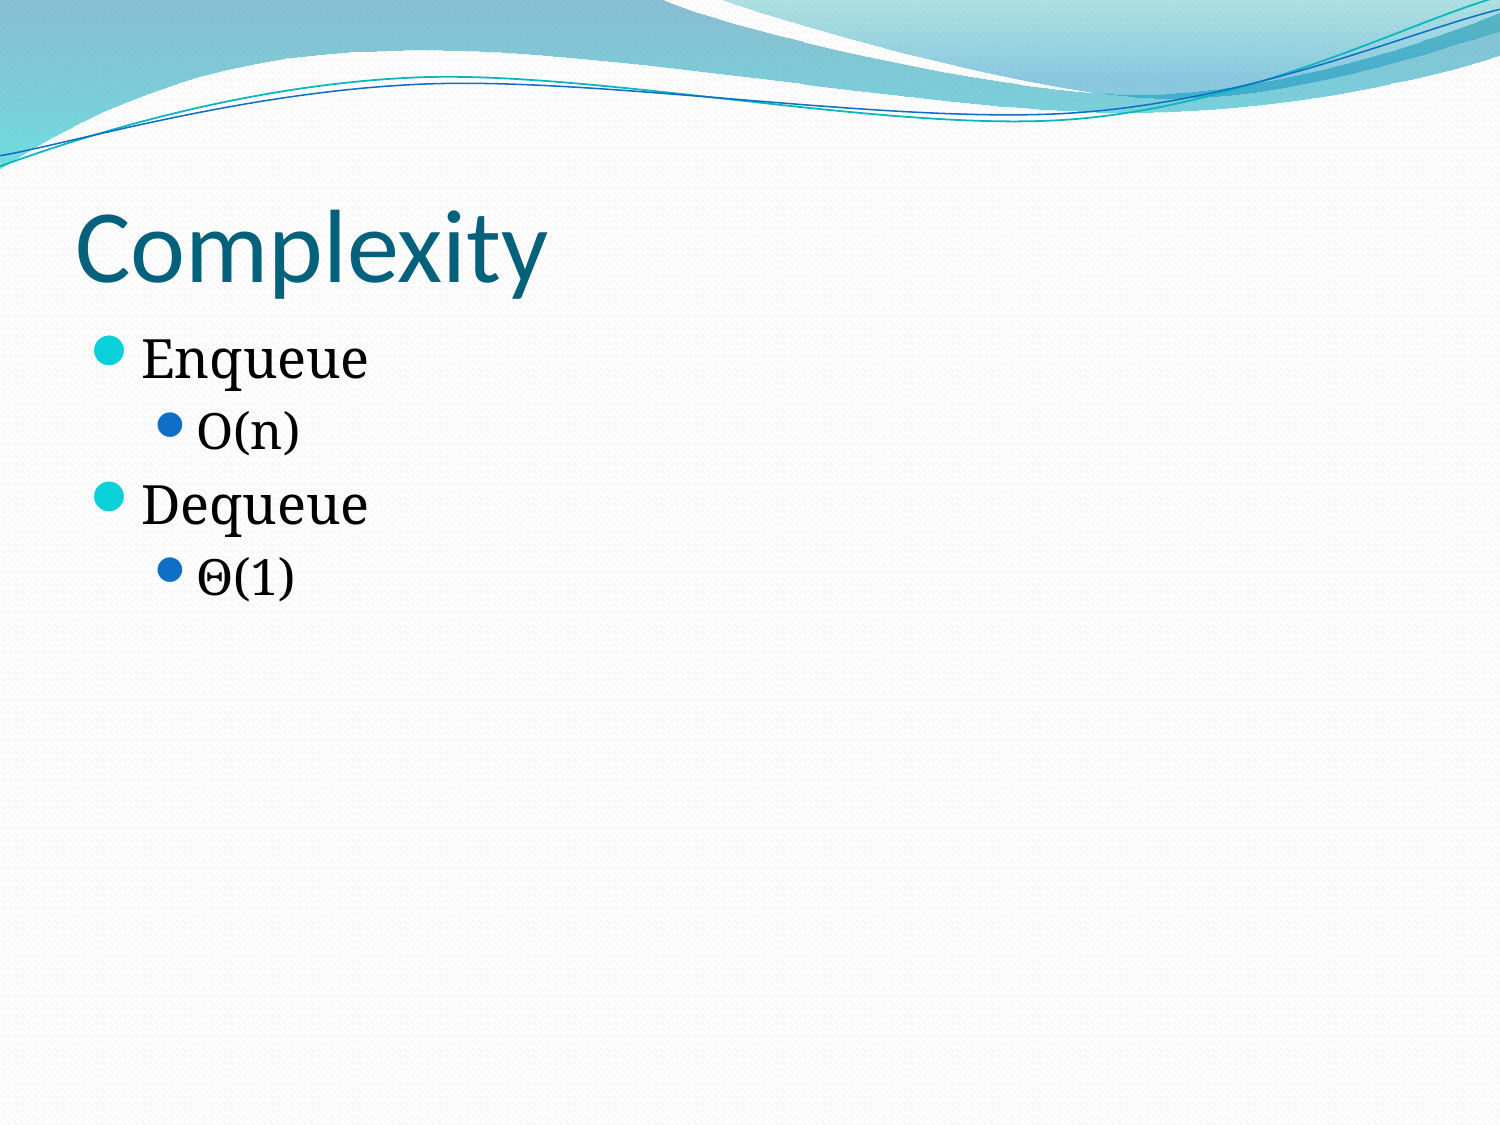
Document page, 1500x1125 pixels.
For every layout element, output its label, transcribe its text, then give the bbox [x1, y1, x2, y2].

title Complexity [75, 115, 1425, 303]
list Enqueue O(n) Dequeue Θ(1) [75, 317, 1425, 1038]
